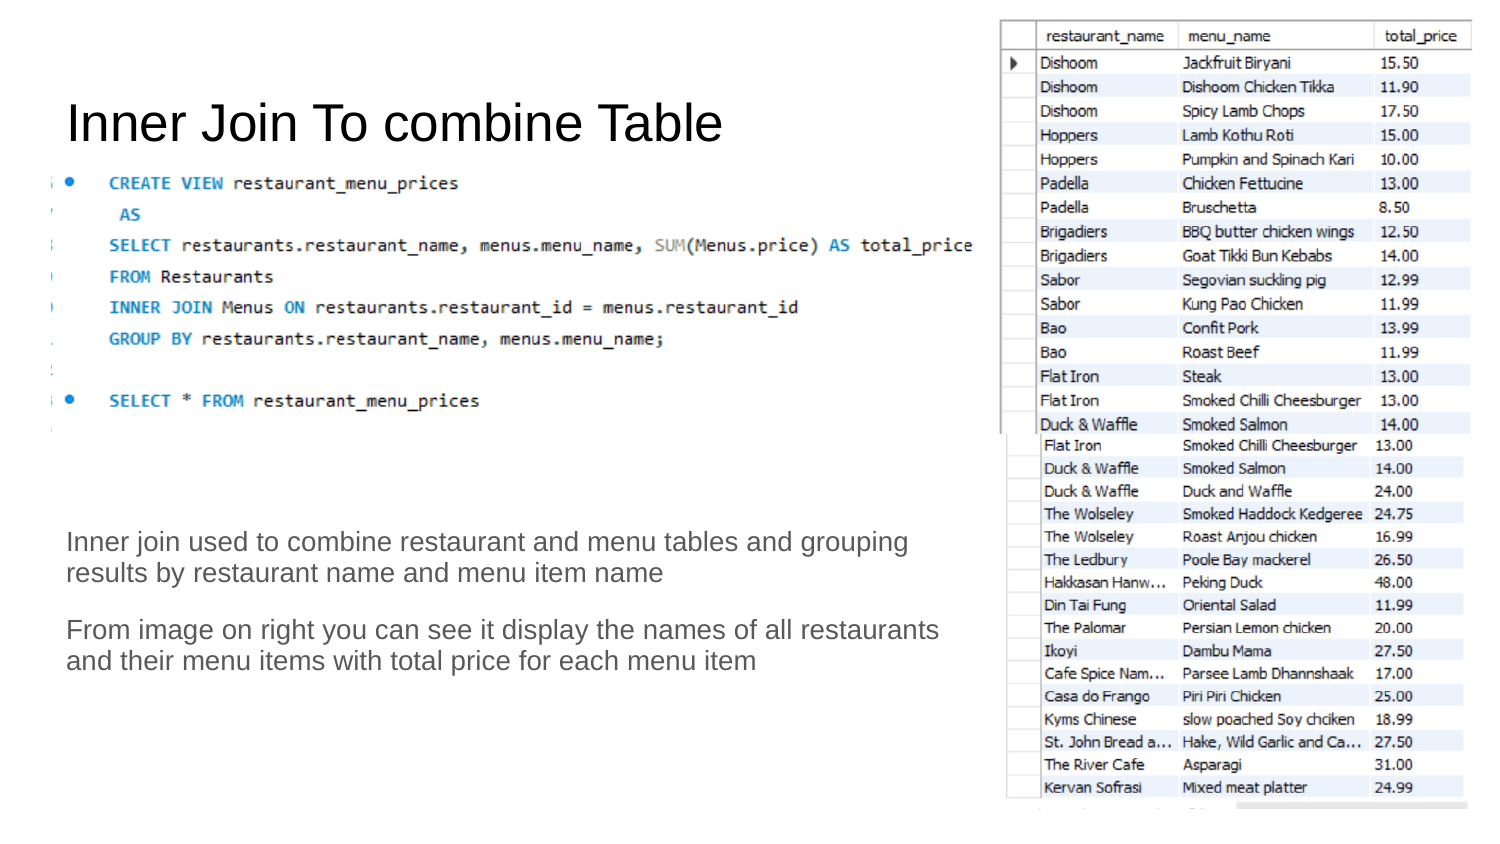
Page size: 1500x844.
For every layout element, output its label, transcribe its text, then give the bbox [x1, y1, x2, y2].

picture [50, 18, 1475, 809]
title Inner Join To combine Table [51, 72, 994, 167]
list Inner join used to combine restaurant and menu tables and grouping results by restaurant name and menu item name From image on right you can see it display the names of all restaurants and their menu items with total price for each menu item [51, 446, 967, 771]
